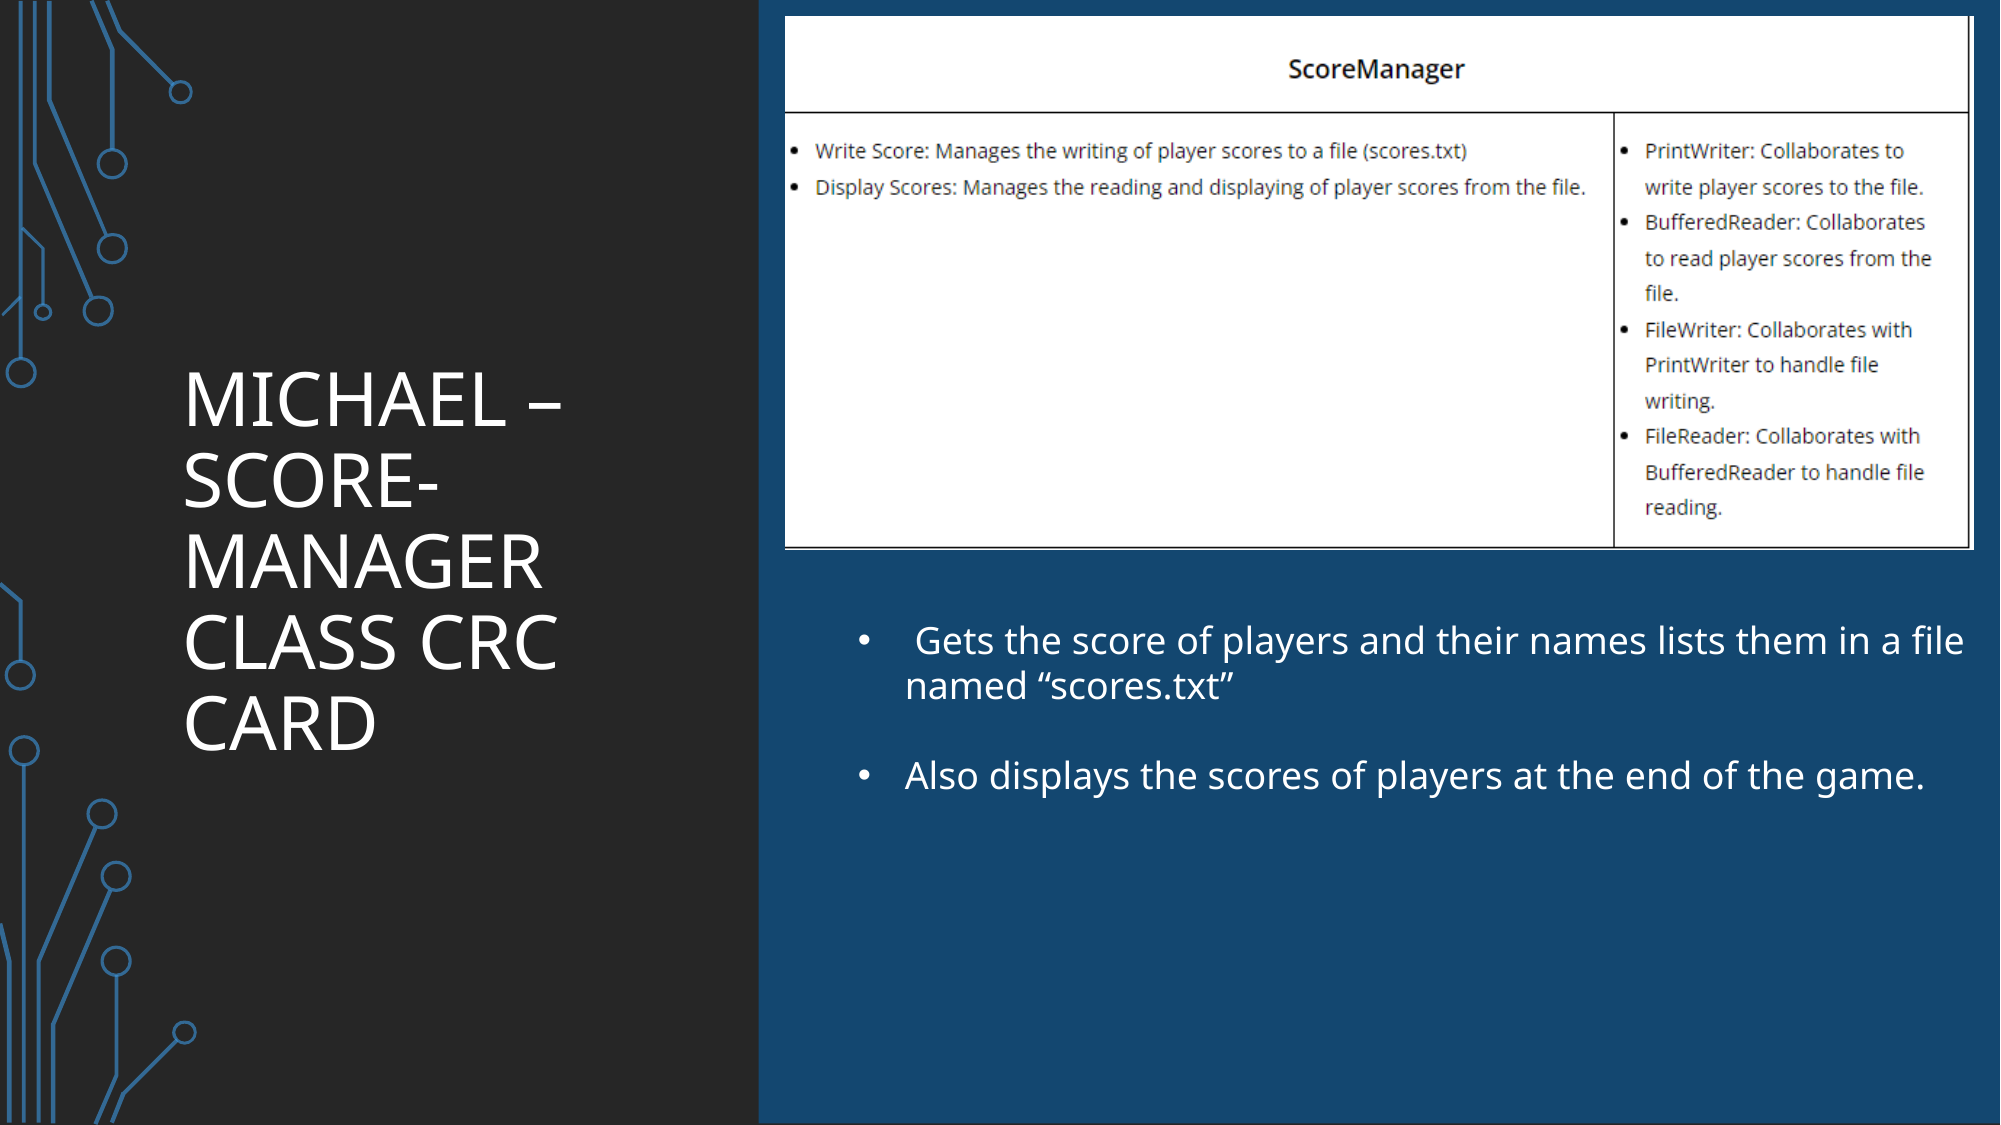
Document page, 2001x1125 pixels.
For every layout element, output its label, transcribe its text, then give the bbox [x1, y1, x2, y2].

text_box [0, 0, 199, 1125]
text_box [758, 0, 2000, 1124]
text_box Gets the score of players and their names lists them in a file named “scores.txt” Also displays the scores of players at the end of the game. [843, 609, 2000, 804]
picture [785, 16, 1974, 550]
text_box [199, 0, 2000, 1125]
title Michael – Score-manager Class CRC CARD [199, 179, 670, 950]
